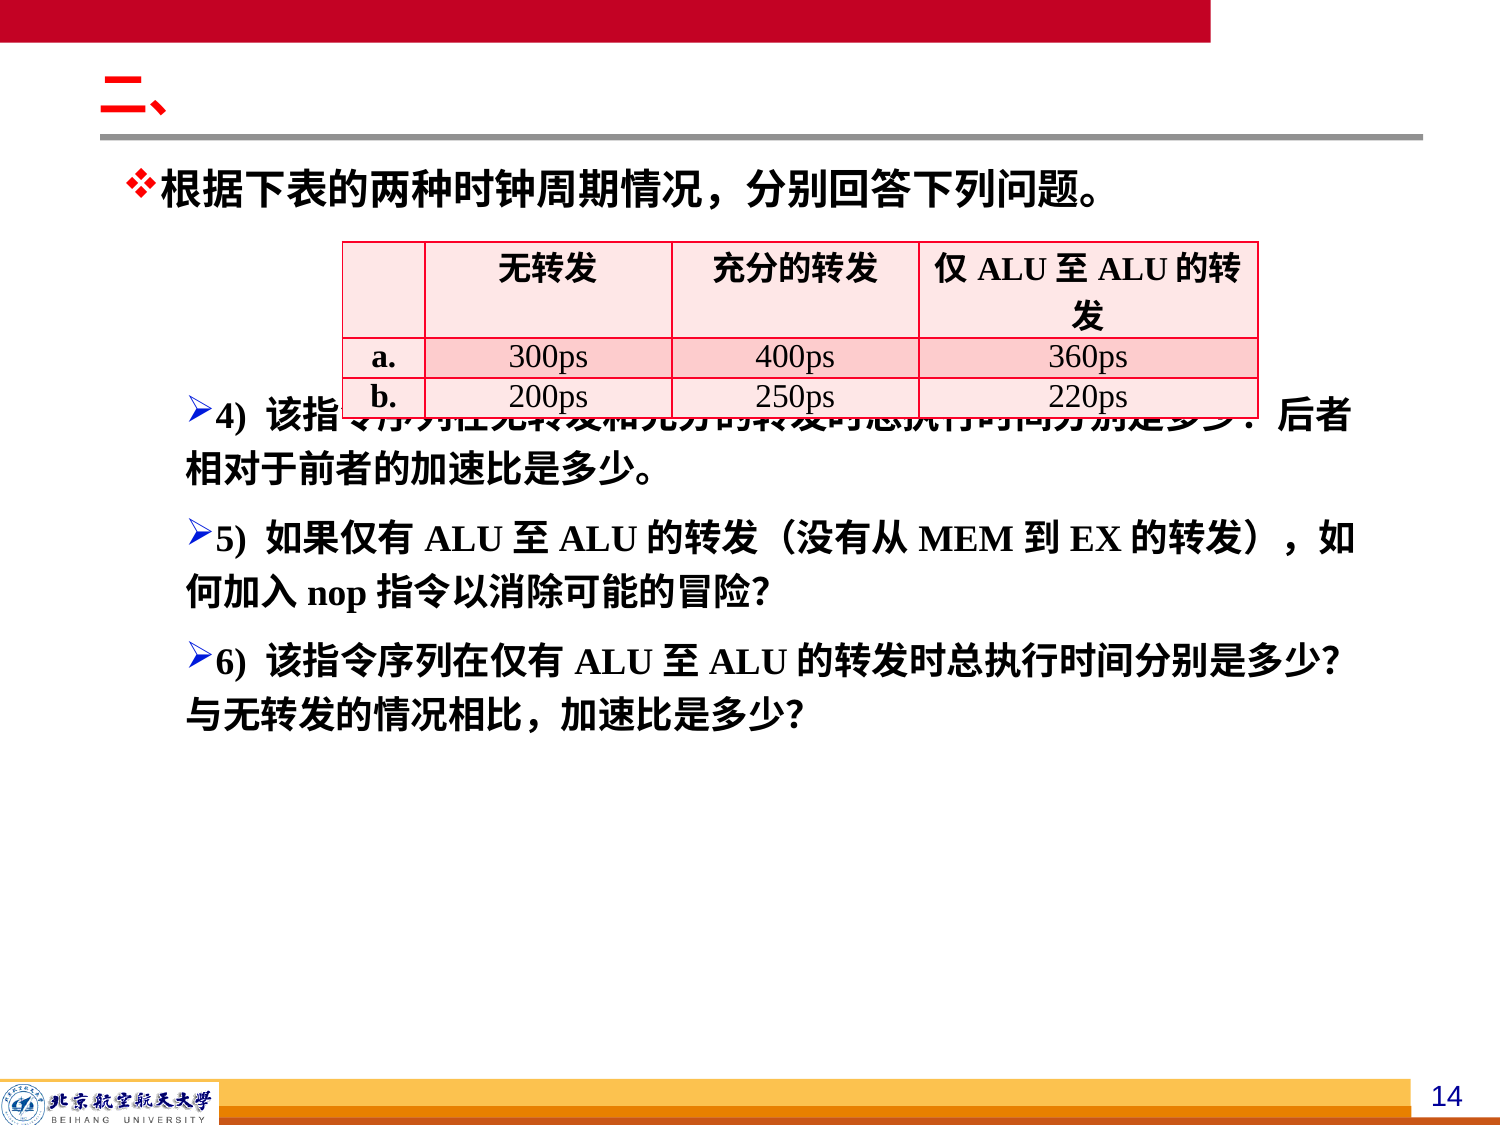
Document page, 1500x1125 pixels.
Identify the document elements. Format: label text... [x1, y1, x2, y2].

table_header [343, 243, 424, 337]
table_cell 400ps [673, 339, 918, 377]
list 根据下表的两种时钟周期情况，分别回答下列问题。 4) 该指令序列在无转发和充分的转发时总执行时间分别是多少？后者相对于前者的加速比是多少。 5) 如果仅有ALU至ALU的转发（没有从MEM到EX的转发），如何加入nop指令以消除可能的冒险？ 6) 该指令序列在仅有ALU至ALU的转发时总执行时间分别是多少？与无转发的情况相比，加速比是多少？ [112, 148, 1400, 776]
picture [0, 1082, 219, 1125]
table_header 充分的转发 [673, 243, 918, 337]
table_cell 200ps [426, 379, 671, 417]
table_cell 360ps [920, 339, 1257, 377]
table_header 无转发 [426, 243, 671, 337]
table_cell 220ps [920, 379, 1257, 417]
table_cell b. [343, 379, 424, 417]
text_box 二、 [88, 66, 951, 127]
table_cell 300ps [426, 339, 671, 377]
table_cell 250ps [673, 379, 918, 417]
table_cell a. [343, 339, 424, 377]
table_header 仅ALU至ALU的转发 [920, 243, 1257, 337]
